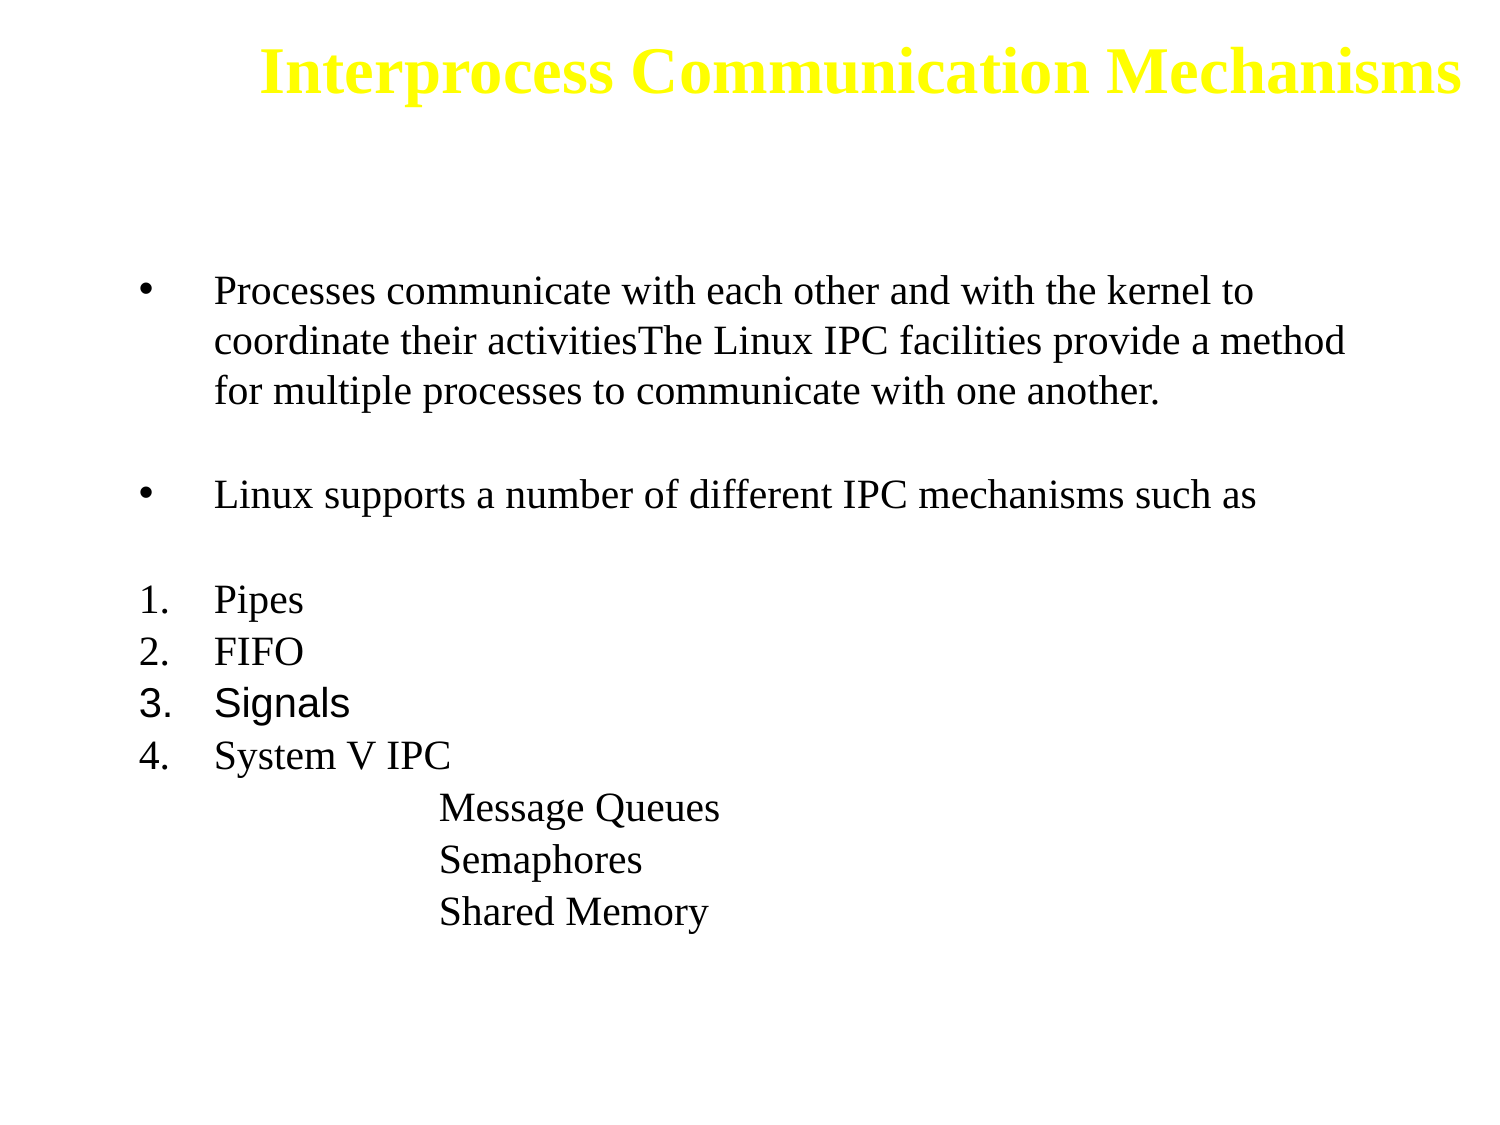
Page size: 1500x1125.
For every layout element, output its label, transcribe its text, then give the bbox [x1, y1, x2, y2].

subtitle Processes communicate with each other and with the kernel to coordinate their activitiesThe Linux IPC facilities provide a method for multiple processes to communicate with one another. Linux supports a number of different IPC mechanisms such as Pipes FIFO Signals System V IPC Message Queues Semaphores Shared Memory [123, 255, 1400, 918]
title Interprocess Communication Mechanisms [242, 19, 1482, 207]
